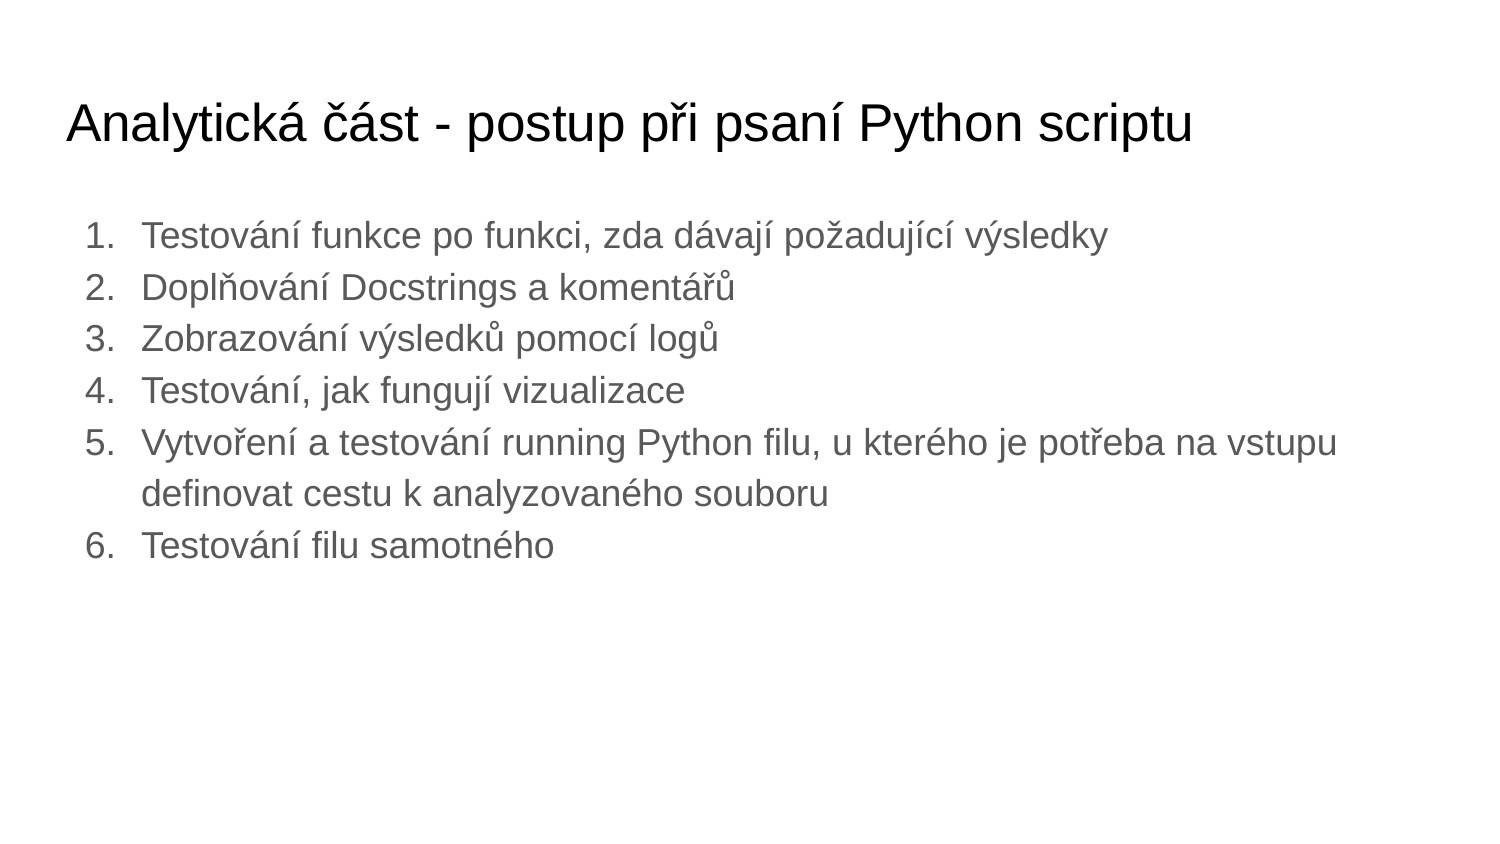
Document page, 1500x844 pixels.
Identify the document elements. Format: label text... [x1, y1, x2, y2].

list Testování funkce po funkci, zda dávají požadující výsledky Doplňování Docstrings a komentářů Zobrazování výsledků pomocí logů Testování, jak fungují vizualizace Vytvoření a testování running Python filu, u kterého je potřeba na vstupu definovat cestu k analyzovaného souboru Testování filu samotného [51, 189, 1449, 750]
title Analytická část - postup při psaní Python scriptu [51, 72, 1449, 167]
